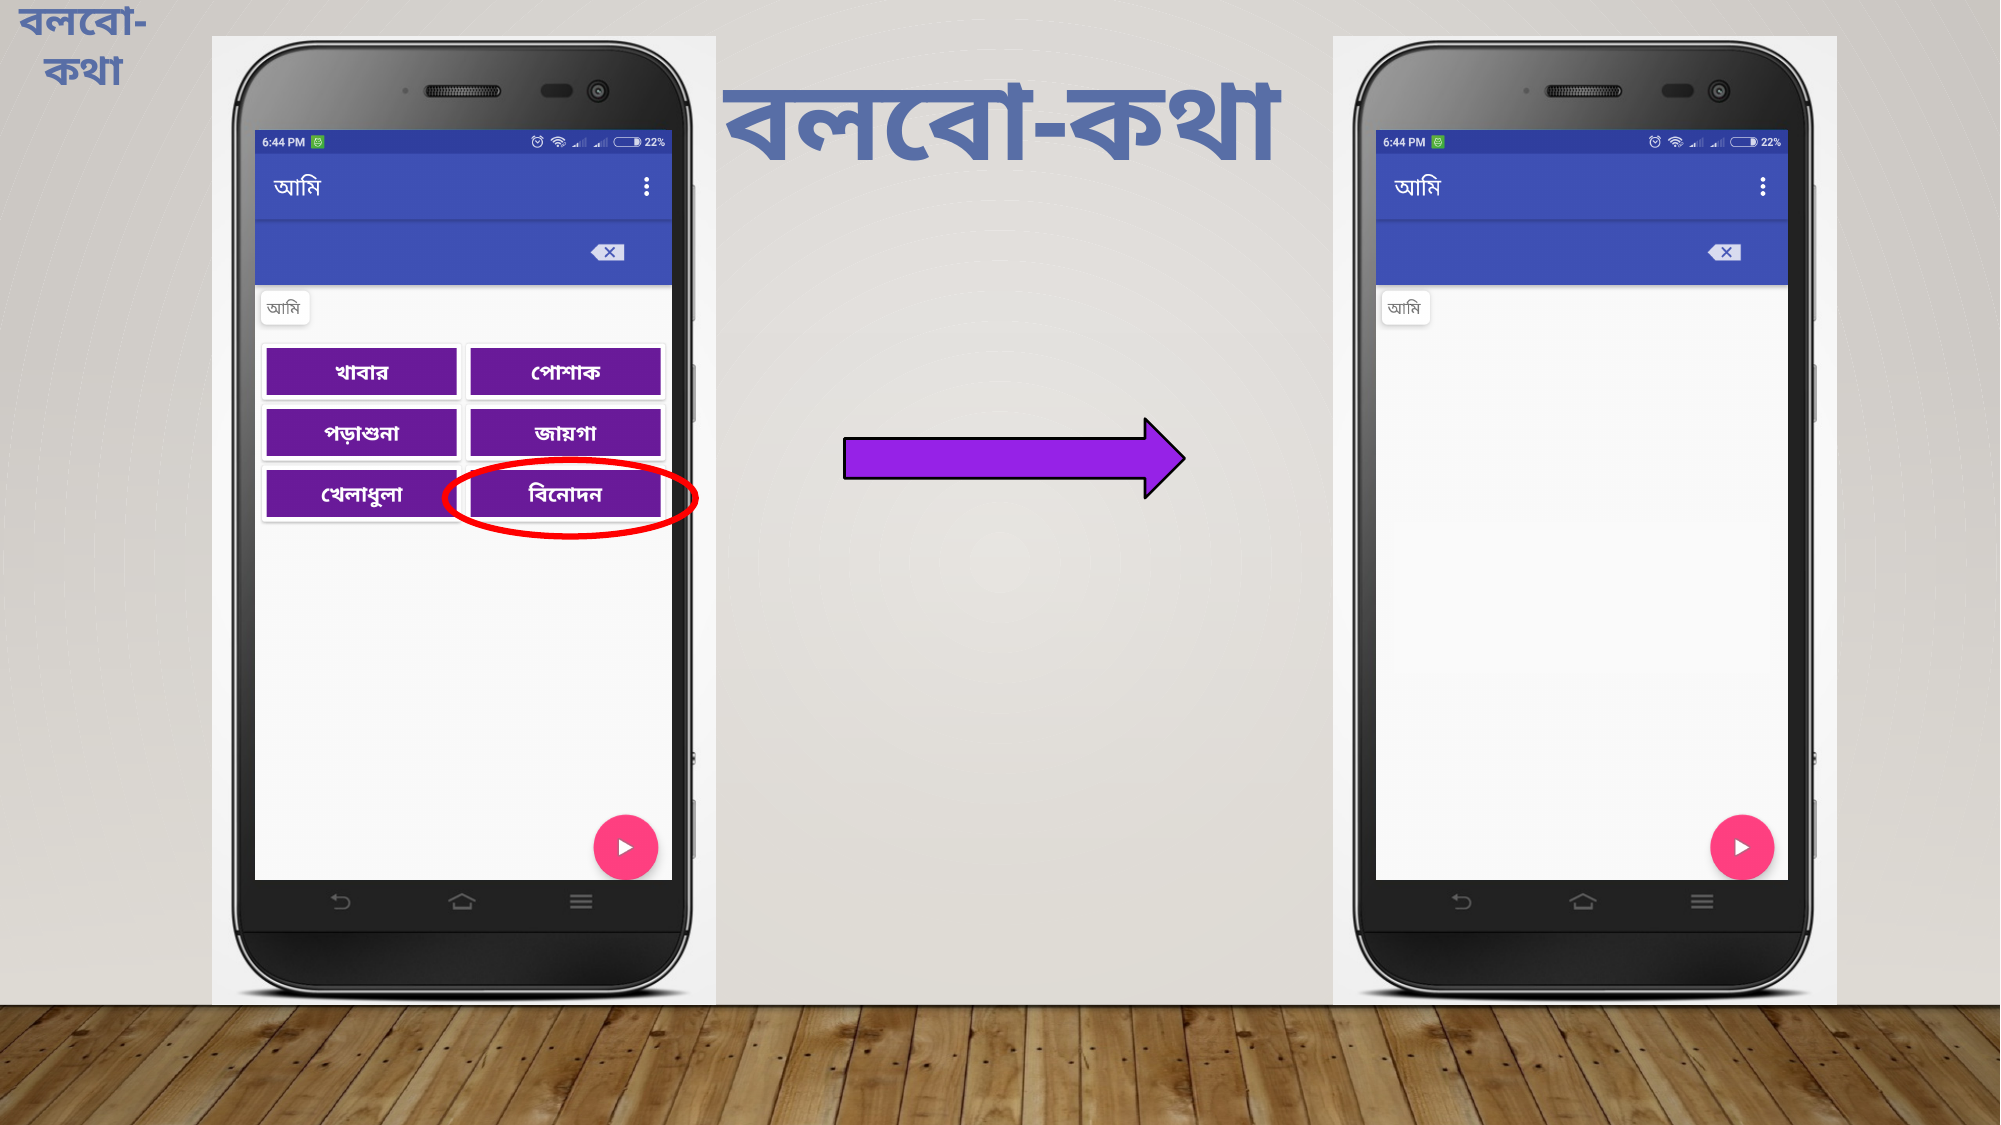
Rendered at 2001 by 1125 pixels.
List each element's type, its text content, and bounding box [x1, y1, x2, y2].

text_box [843, 417, 1186, 500]
text_box বলবো-কথা [716, 40, 1296, 191]
text_box বলবো-কথা [0, 0, 193, 101]
picture [0, 36, 2000, 1125]
